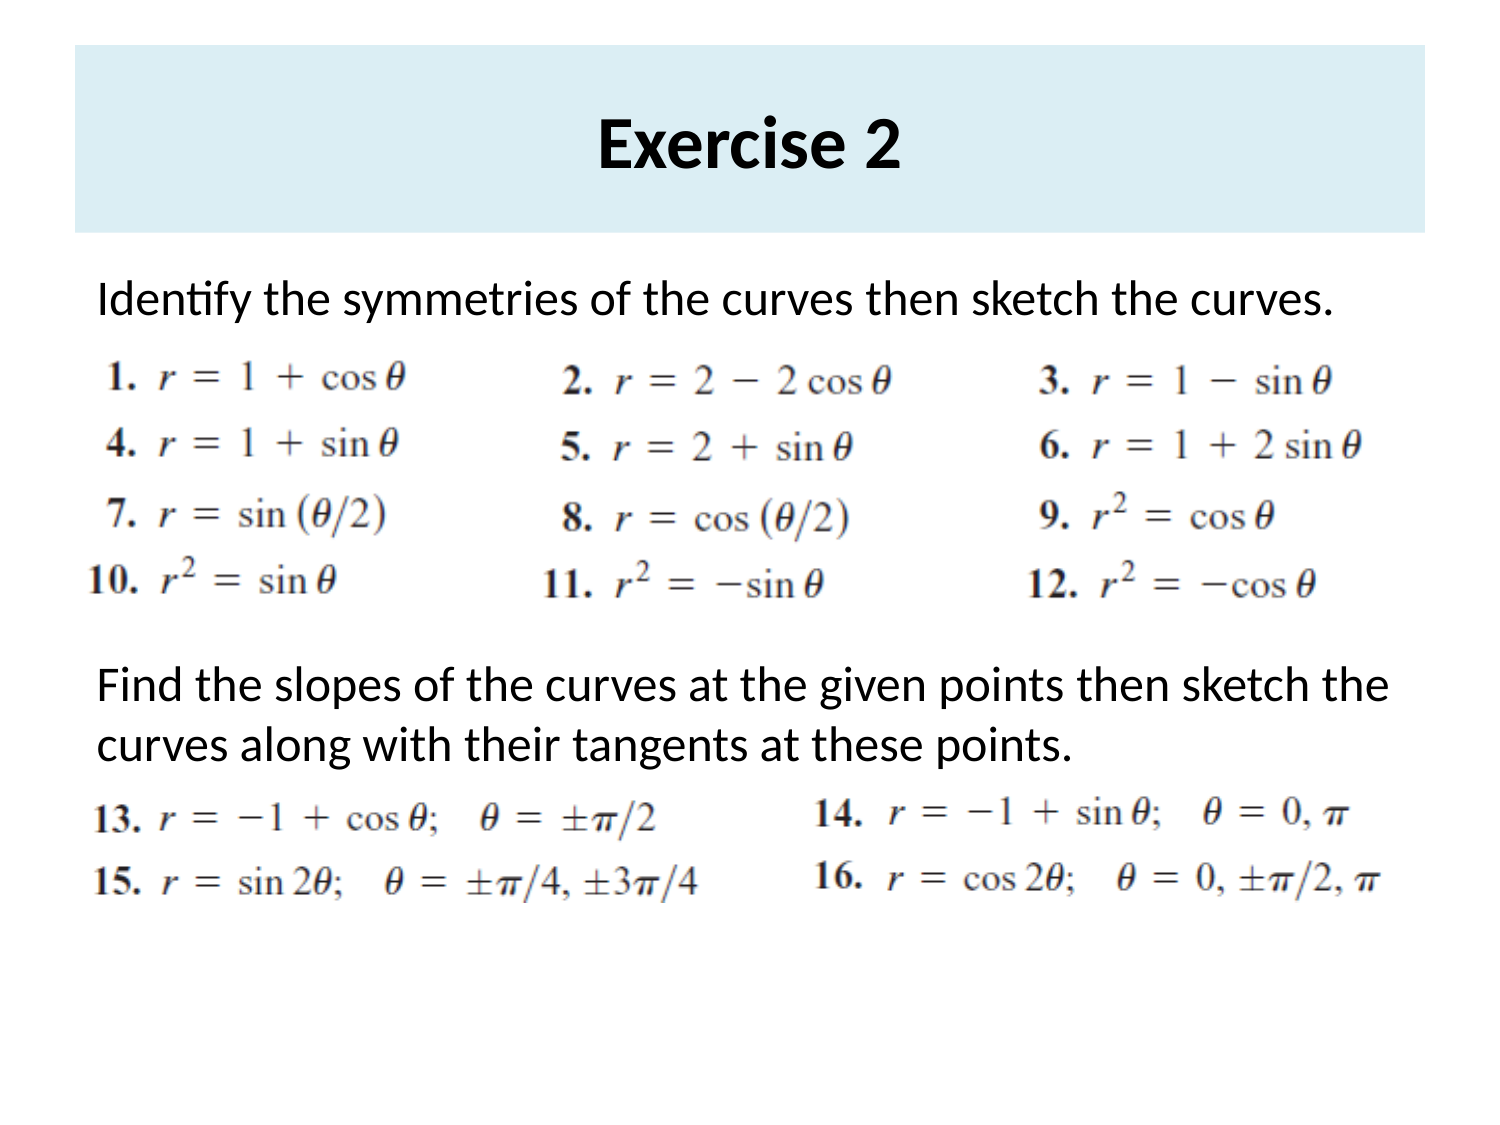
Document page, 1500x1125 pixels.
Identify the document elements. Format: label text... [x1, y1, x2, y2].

picture [81, 351, 1372, 622]
text_box Identify the symmetries of the curves then sketch the curves. [81, 257, 1430, 333]
title Exercise 2 [75, 45, 1425, 233]
picture [93, 784, 1393, 903]
text_box Find the slopes of the curves at the given points then sketch the curves along with their tangents at these points. [81, 644, 1407, 780]
